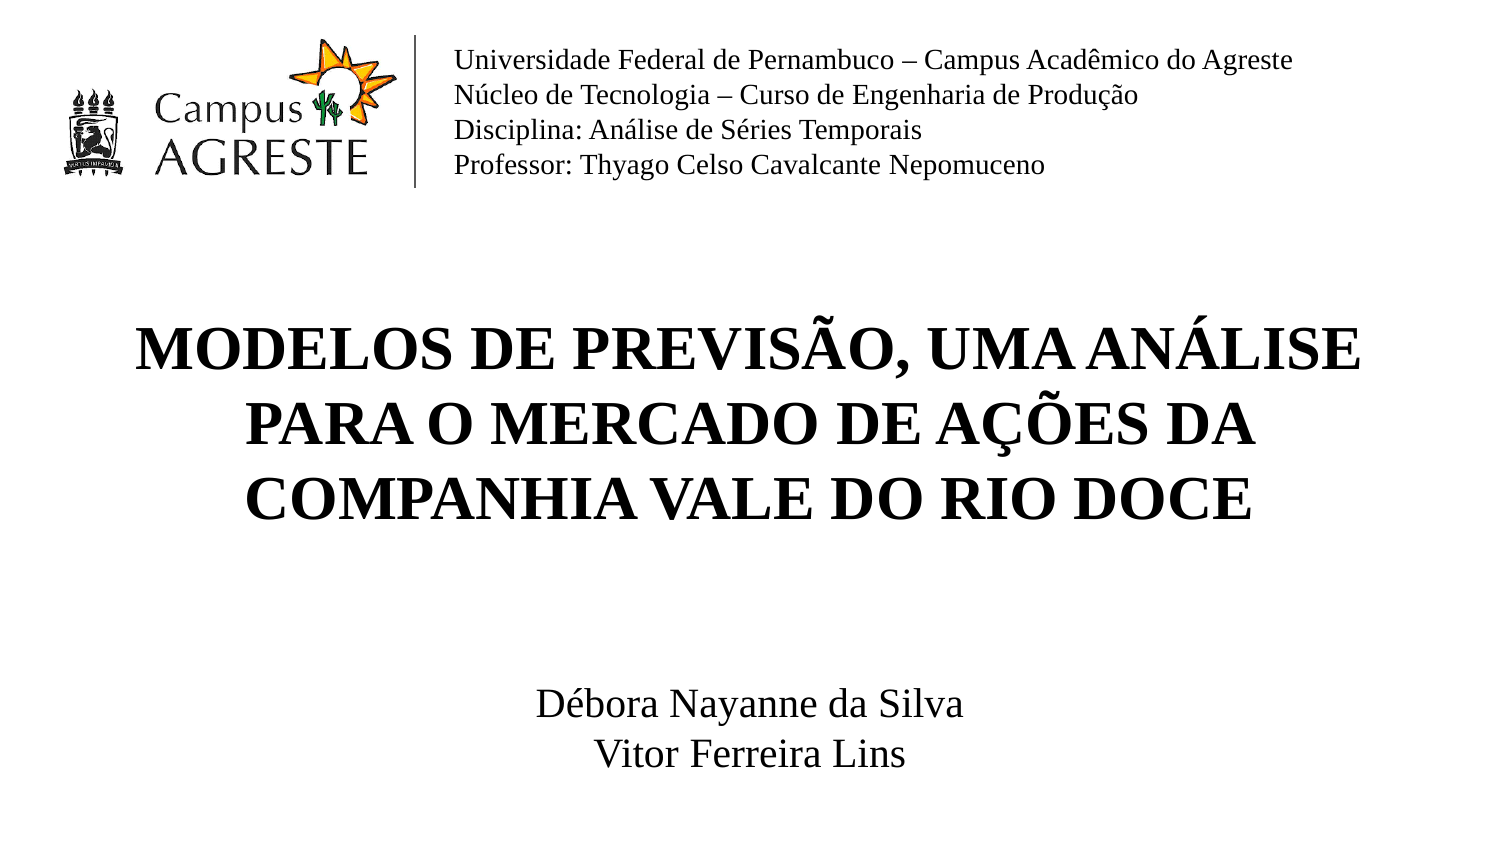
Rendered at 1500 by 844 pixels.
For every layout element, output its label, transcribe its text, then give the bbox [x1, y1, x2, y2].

text_box Universidade Federal de Pernambuco – Campus Acadêmico do Agreste Núcleo de Tecnologia – Curso de Engenharia de Produção Disciplina: Análise de Séries Temporais Professor: Thyago Celso Cavalcante Nepomuceno [438, 25, 1384, 196]
title MODELOS DE PREVISÃO, UMA ANÁLISE PARA O MERCADO DE AÇÕES DA COMPANHIA VALE DO RIO DOCE [51, 197, 1449, 702]
picture [50, 34, 416, 189]
text_box Débora Nayanne da Silva Vitor Ferreira Lins [277, 660, 1223, 791]
